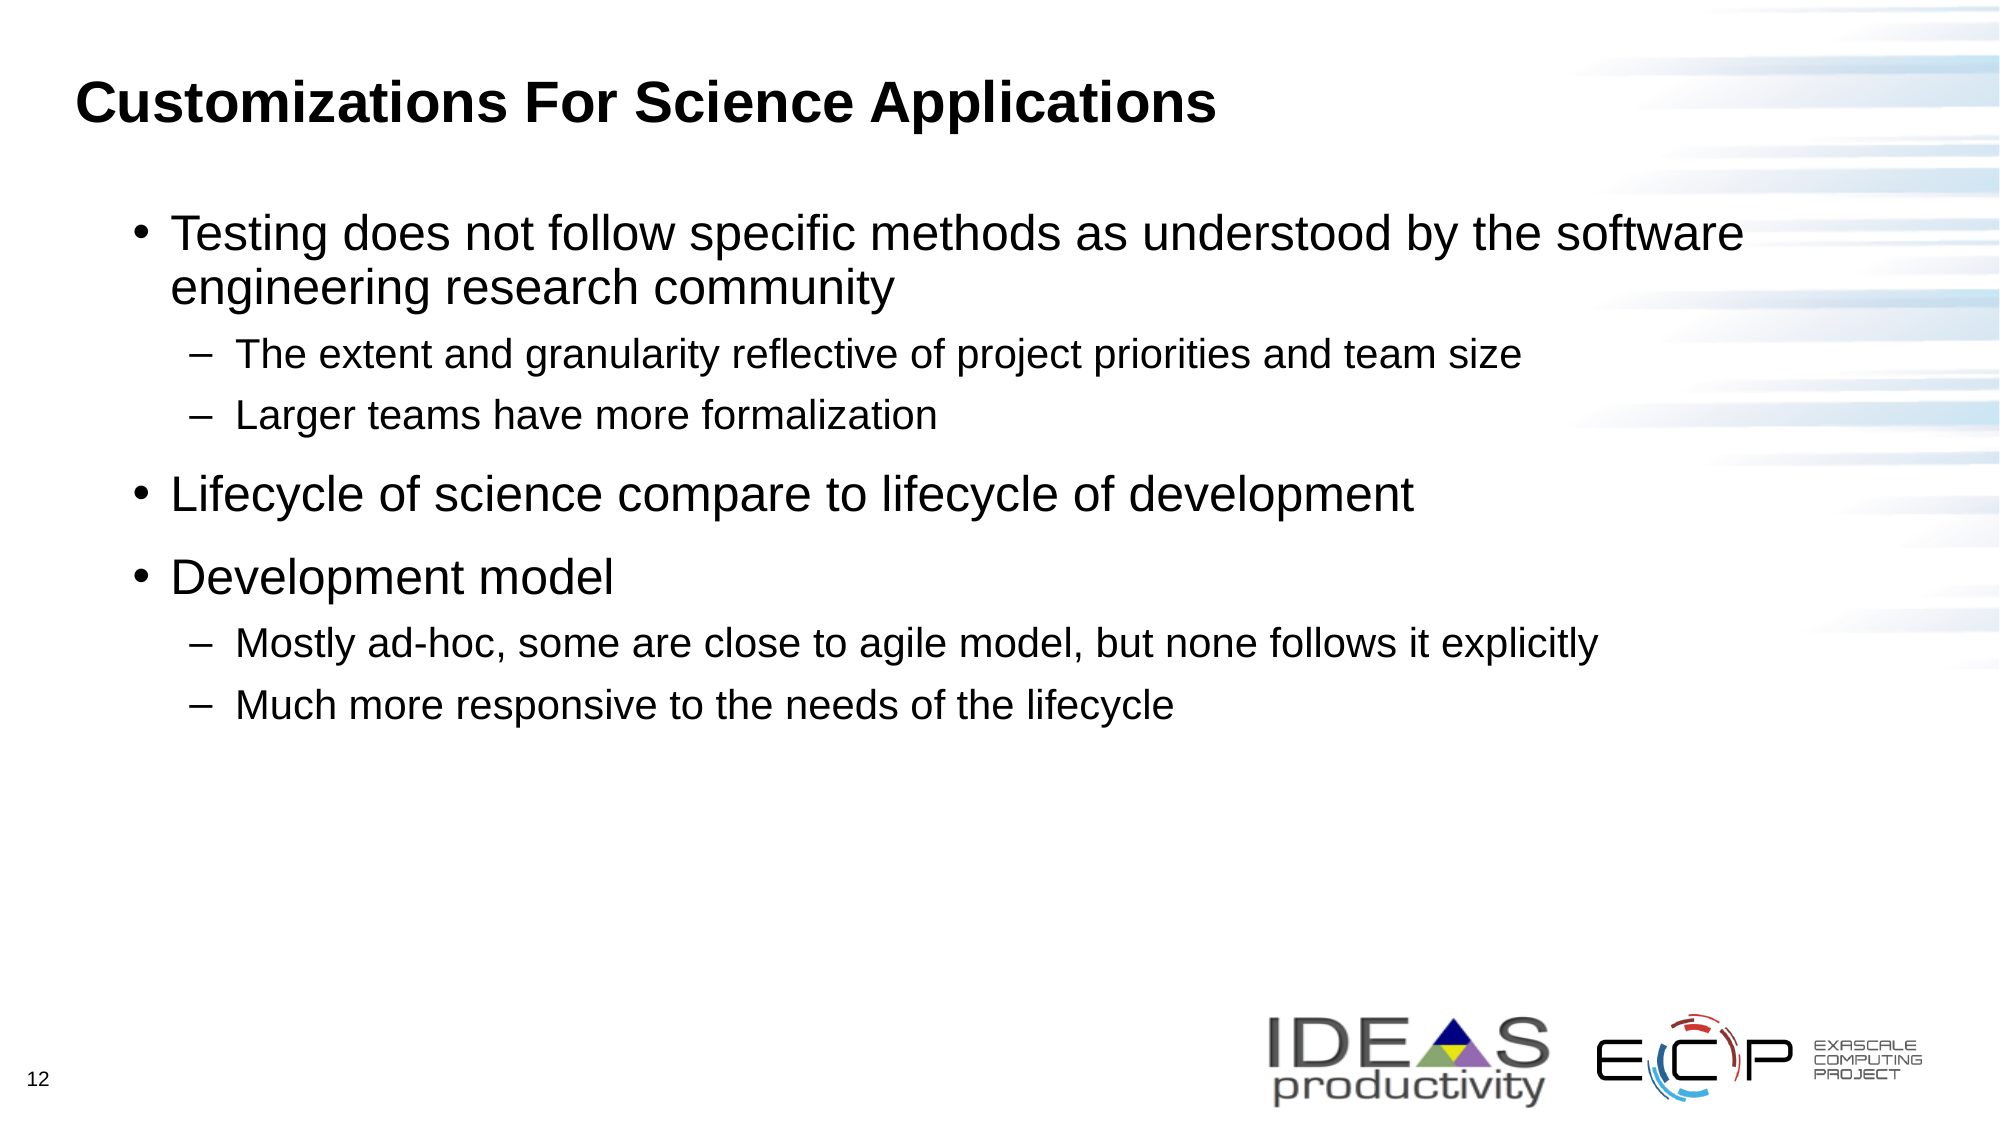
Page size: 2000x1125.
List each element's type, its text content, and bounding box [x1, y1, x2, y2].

title Customizations For Science Applications [59, 67, 1926, 218]
picture [1257, 1009, 1560, 1115]
list Testing does not follow specific methods as understood by the software engineering research community The extent and granularity reflective of project priorities and team size Larger teams have more formalization Lifecycle of science compare to lifecycle of development Development model Mostly ad-hoc, some are close to agile model, but none follows it explicitly Much more responsive to the needs of the lifecycle [117, 199, 1841, 943]
picture [1597, 1014, 1922, 1102]
picture [1531, 0, 2000, 669]
